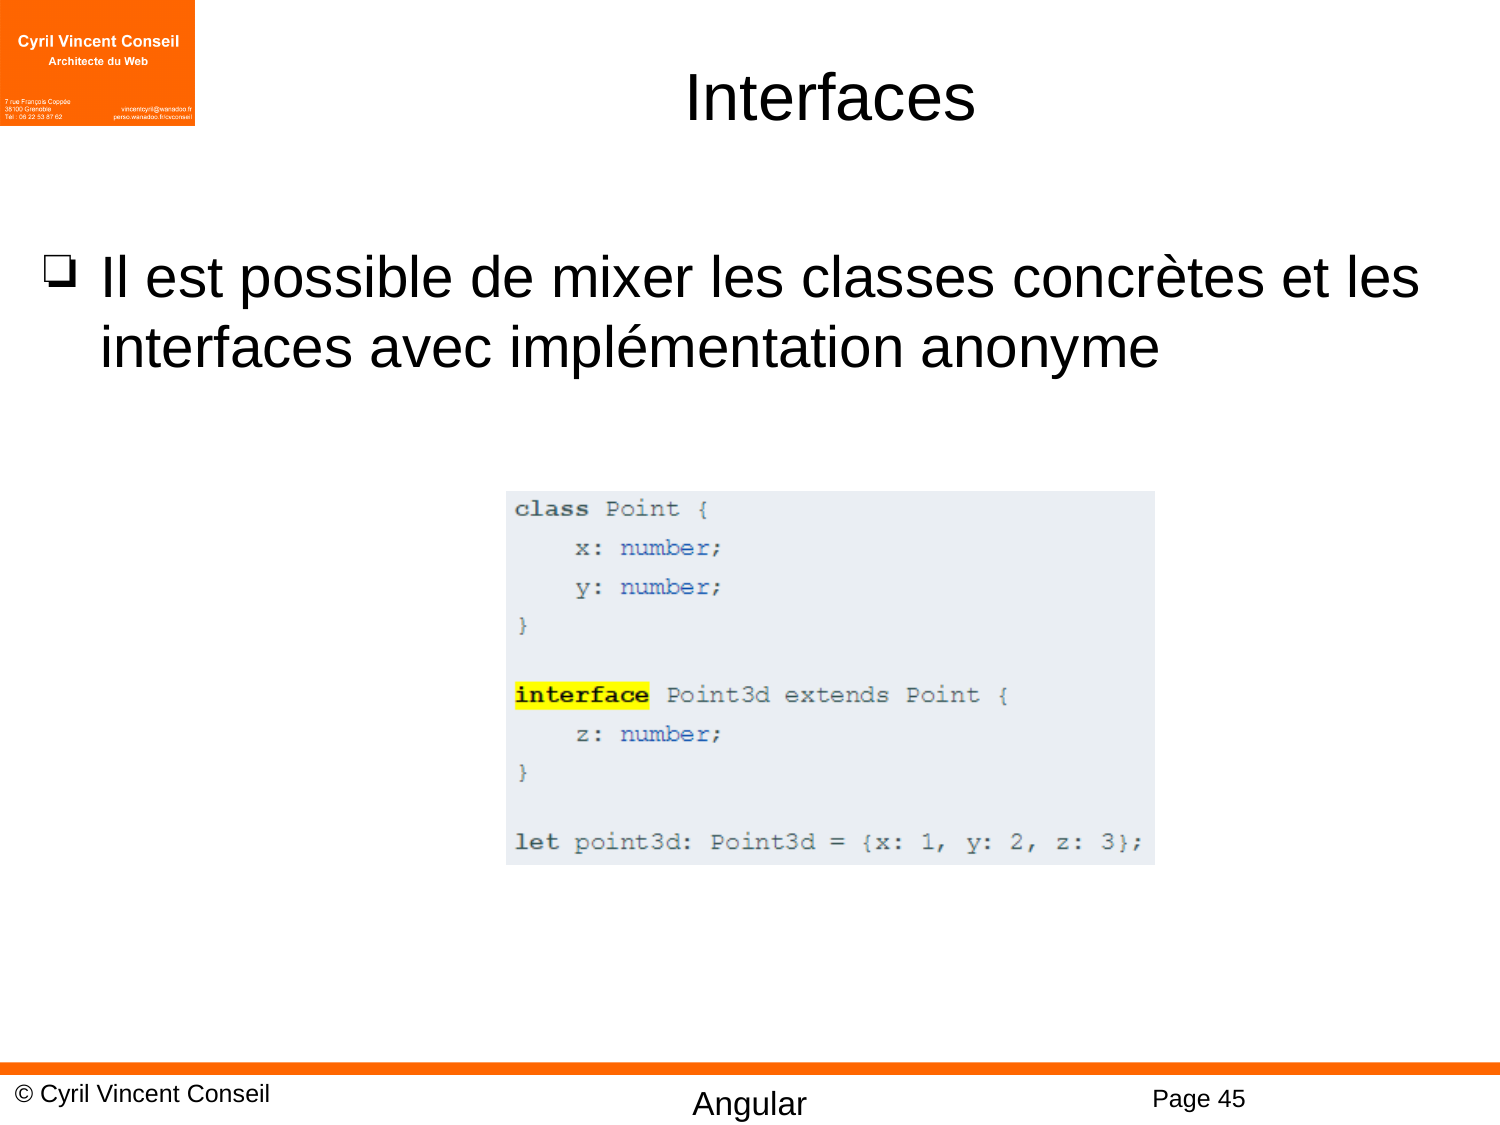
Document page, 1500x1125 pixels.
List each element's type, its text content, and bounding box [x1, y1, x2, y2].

picture [0, 0, 193, 126]
title Interfaces [193, 0, 1469, 188]
picture [506, 491, 1156, 866]
text_box Il est possible de mixer les classes concrètes et les interfaces avec implémentation anonyme [29, 231, 1468, 1059]
